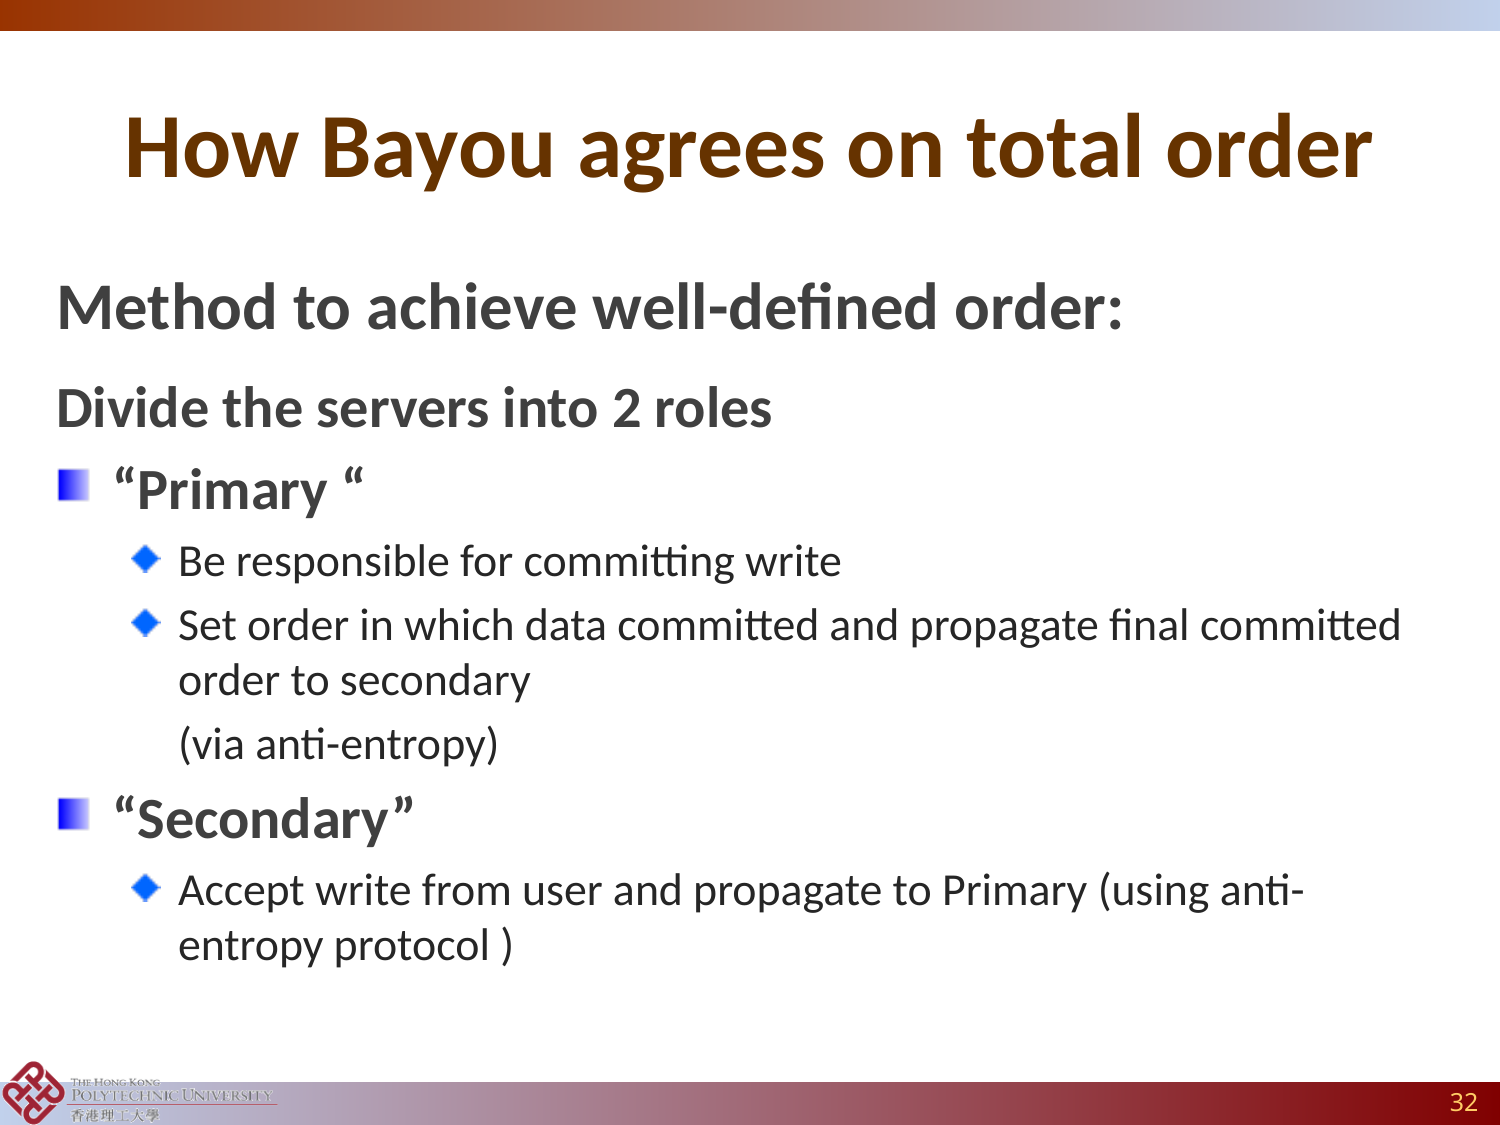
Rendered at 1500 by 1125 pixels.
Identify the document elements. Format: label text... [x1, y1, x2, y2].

picture [131, 543, 161, 573]
list Method to achieve well-defined order: Divide the servers into 2 roles “Primary “ Be responsible for committing write Set order in which data committed and propagate final committed order to secondary (via anti-entropy) “Secondary” Accept write from user and propagate to Primary (using anti-entropy protocol ) [41, 255, 1459, 982]
picture [56, 467, 93, 505]
picture [131, 607, 161, 637]
picture [131, 872, 161, 902]
title How Bayou agrees on total order [75, 78, 1425, 233]
picture [0, 1061, 278, 1125]
picture [56, 796, 93, 834]
